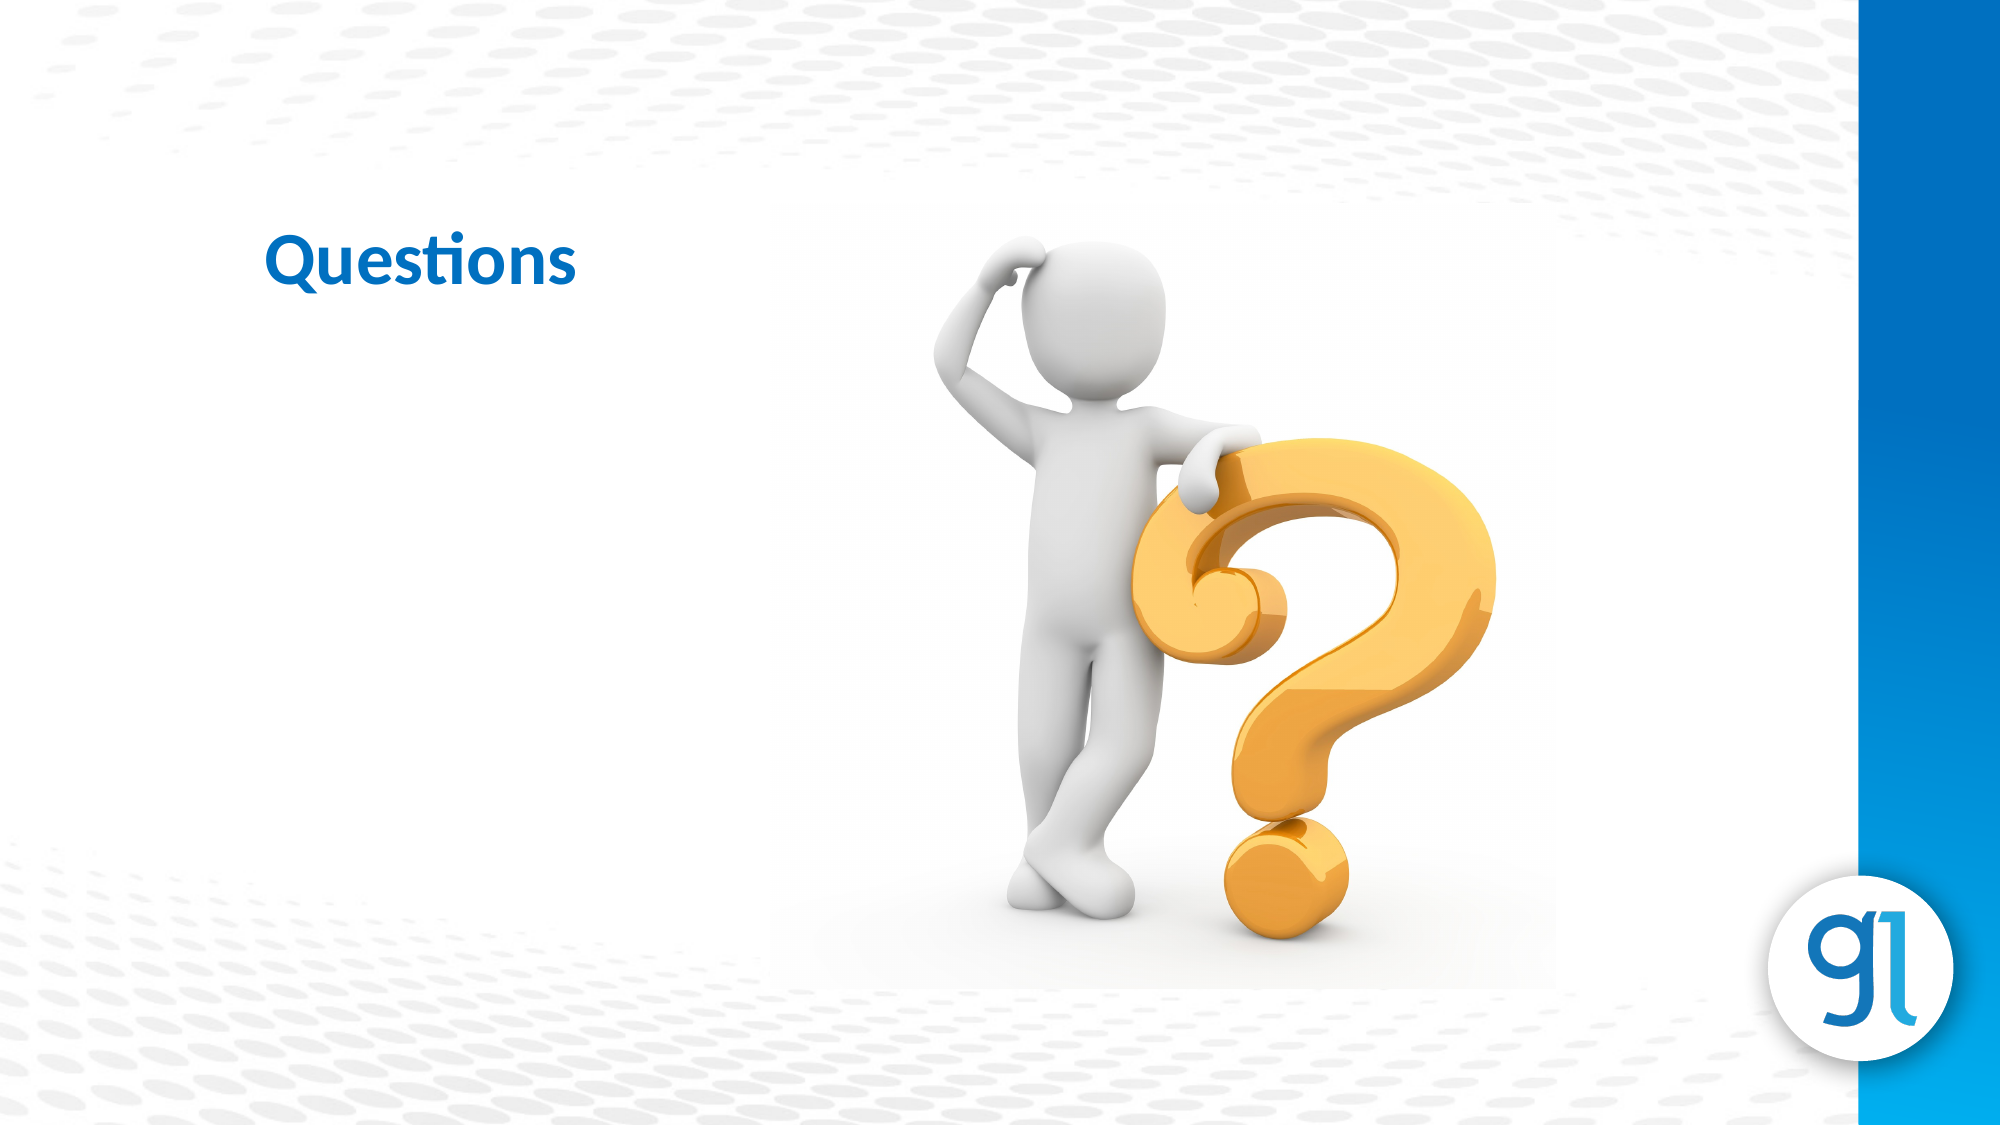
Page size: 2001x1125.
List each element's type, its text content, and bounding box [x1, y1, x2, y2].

text_box Questions [225, 201, 616, 307]
picture [1798, 905, 1924, 1031]
picture [0, 0, 2000, 1125]
